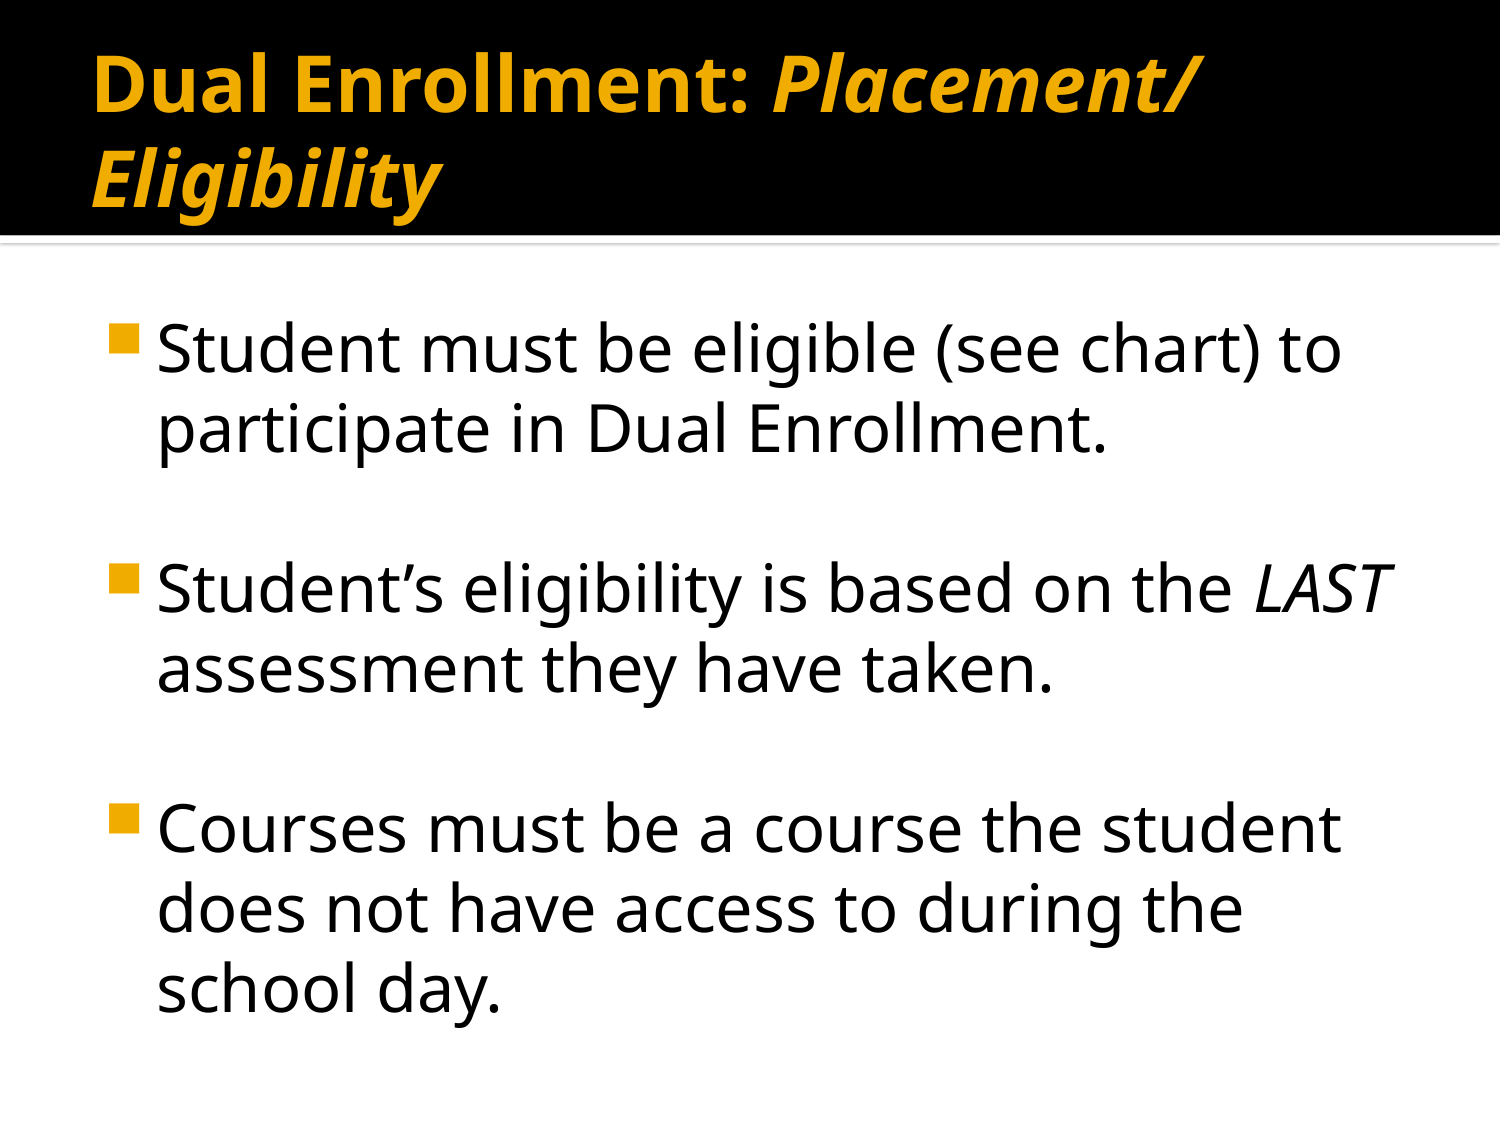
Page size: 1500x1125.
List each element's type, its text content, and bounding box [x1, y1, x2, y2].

list Student must be eligible (see chart) to participate in Dual Enrollment. Student’s eligibility is based on the LAST assessment they have taken. Courses must be a course the student does not have access to during the school day. [75, 291, 1425, 1050]
title Dual Enrollment: Placement/ Eligibility [75, 25, 1425, 231]
